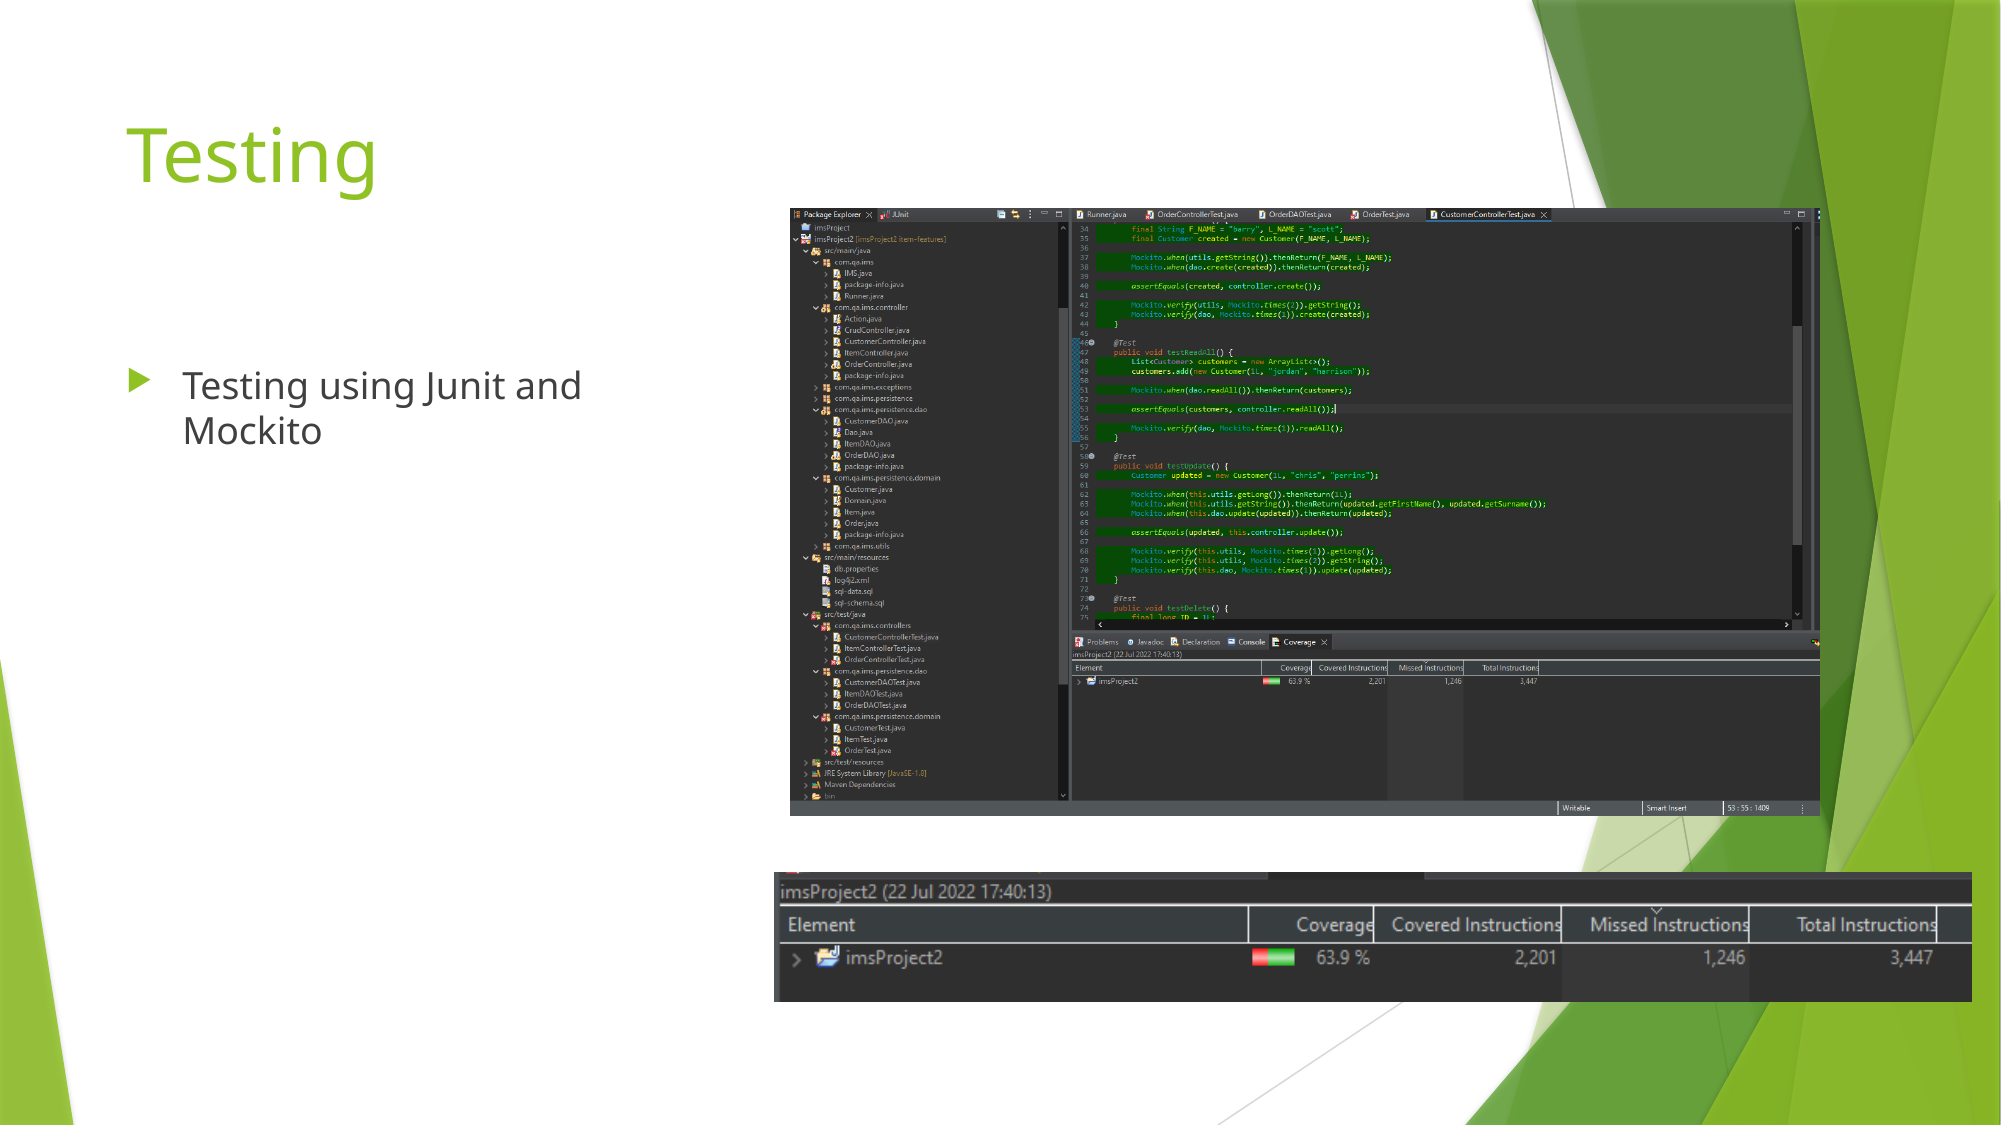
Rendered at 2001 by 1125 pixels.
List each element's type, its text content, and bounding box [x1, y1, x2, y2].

picture [773, 871, 1972, 1003]
title Testing [111, 99, 1522, 317]
picture [790, 207, 1821, 816]
list Testing using Junit and Mockito [111, 354, 739, 992]
